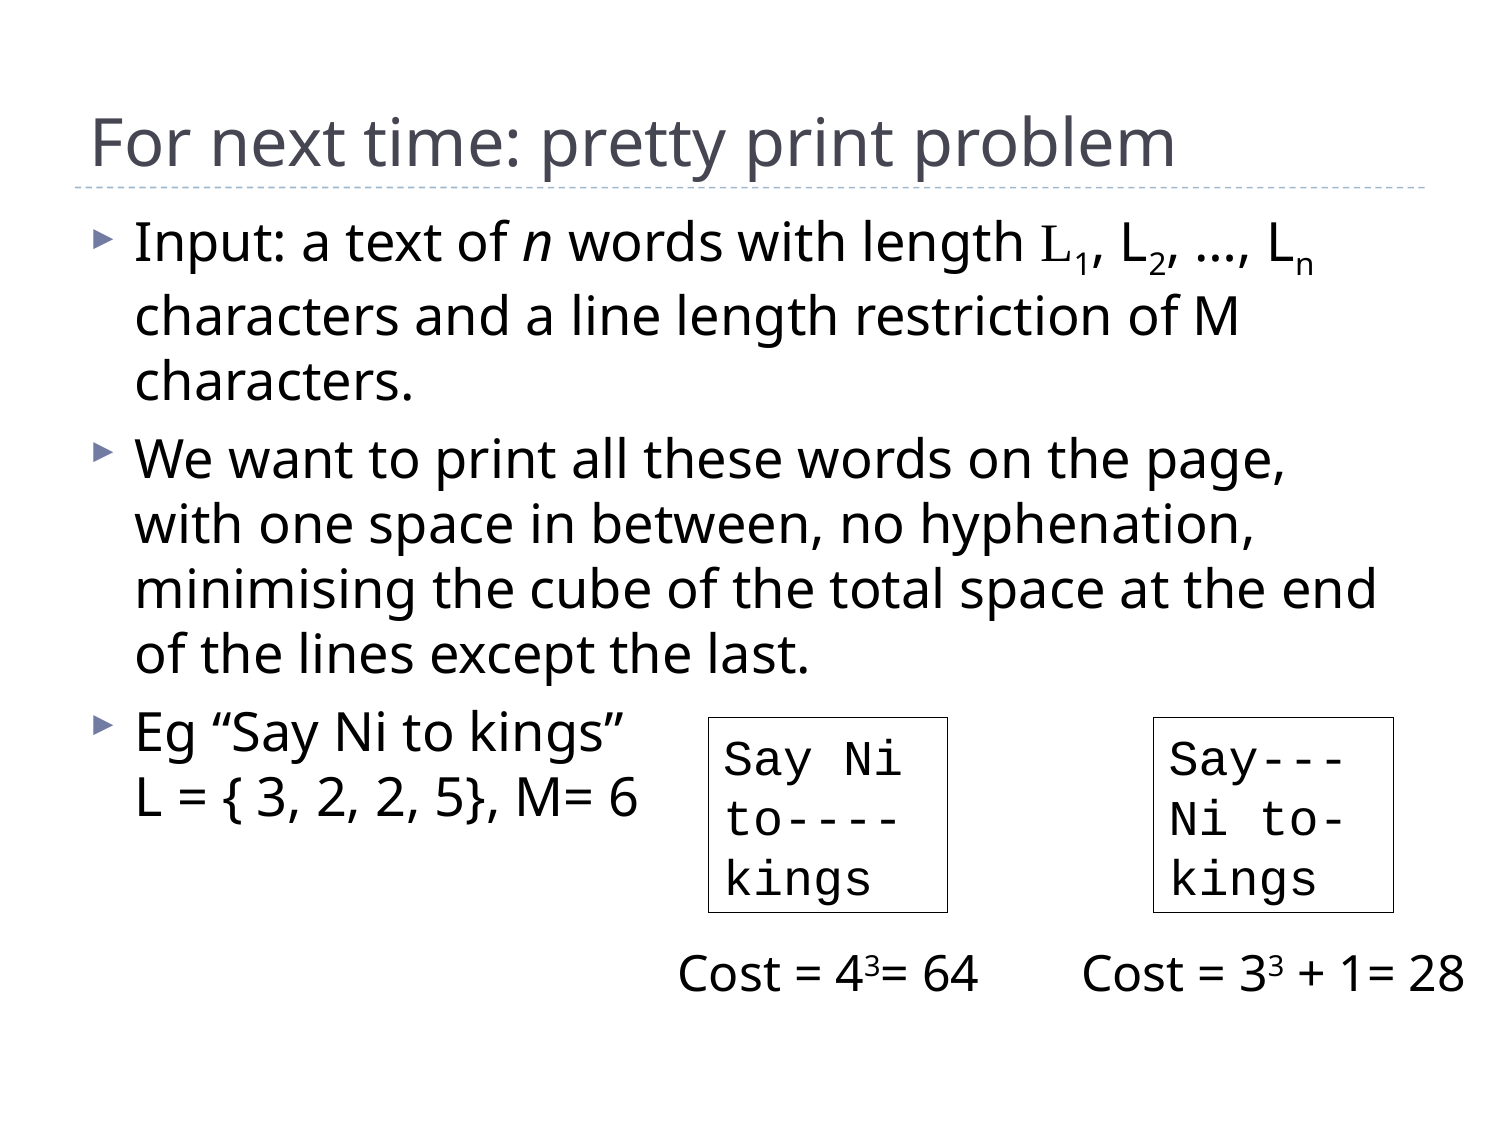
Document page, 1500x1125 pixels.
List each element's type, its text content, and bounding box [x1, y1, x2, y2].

title For next time: pretty print problem [75, 24, 1425, 188]
list Input: a text of n words with length L1, L2, …, Ln characters and a line length restriction of M characters. We want to print all these words on the page, with one space in between, no hyphenation, minimising the cube of the total space at the end of the lines except the last. Eg “Say Ni to kings” L = { 3, 2, 2, 5}, M= 6 [75, 200, 1425, 1010]
text_box Say Ni to---- kings [708, 717, 948, 913]
text_box Cost = 33 + 1= 28 [1066, 934, 1481, 1009]
text_box Cost = 43= 64 [662, 934, 994, 1009]
text_box Say--- Ni to- kings [1153, 717, 1394, 913]
